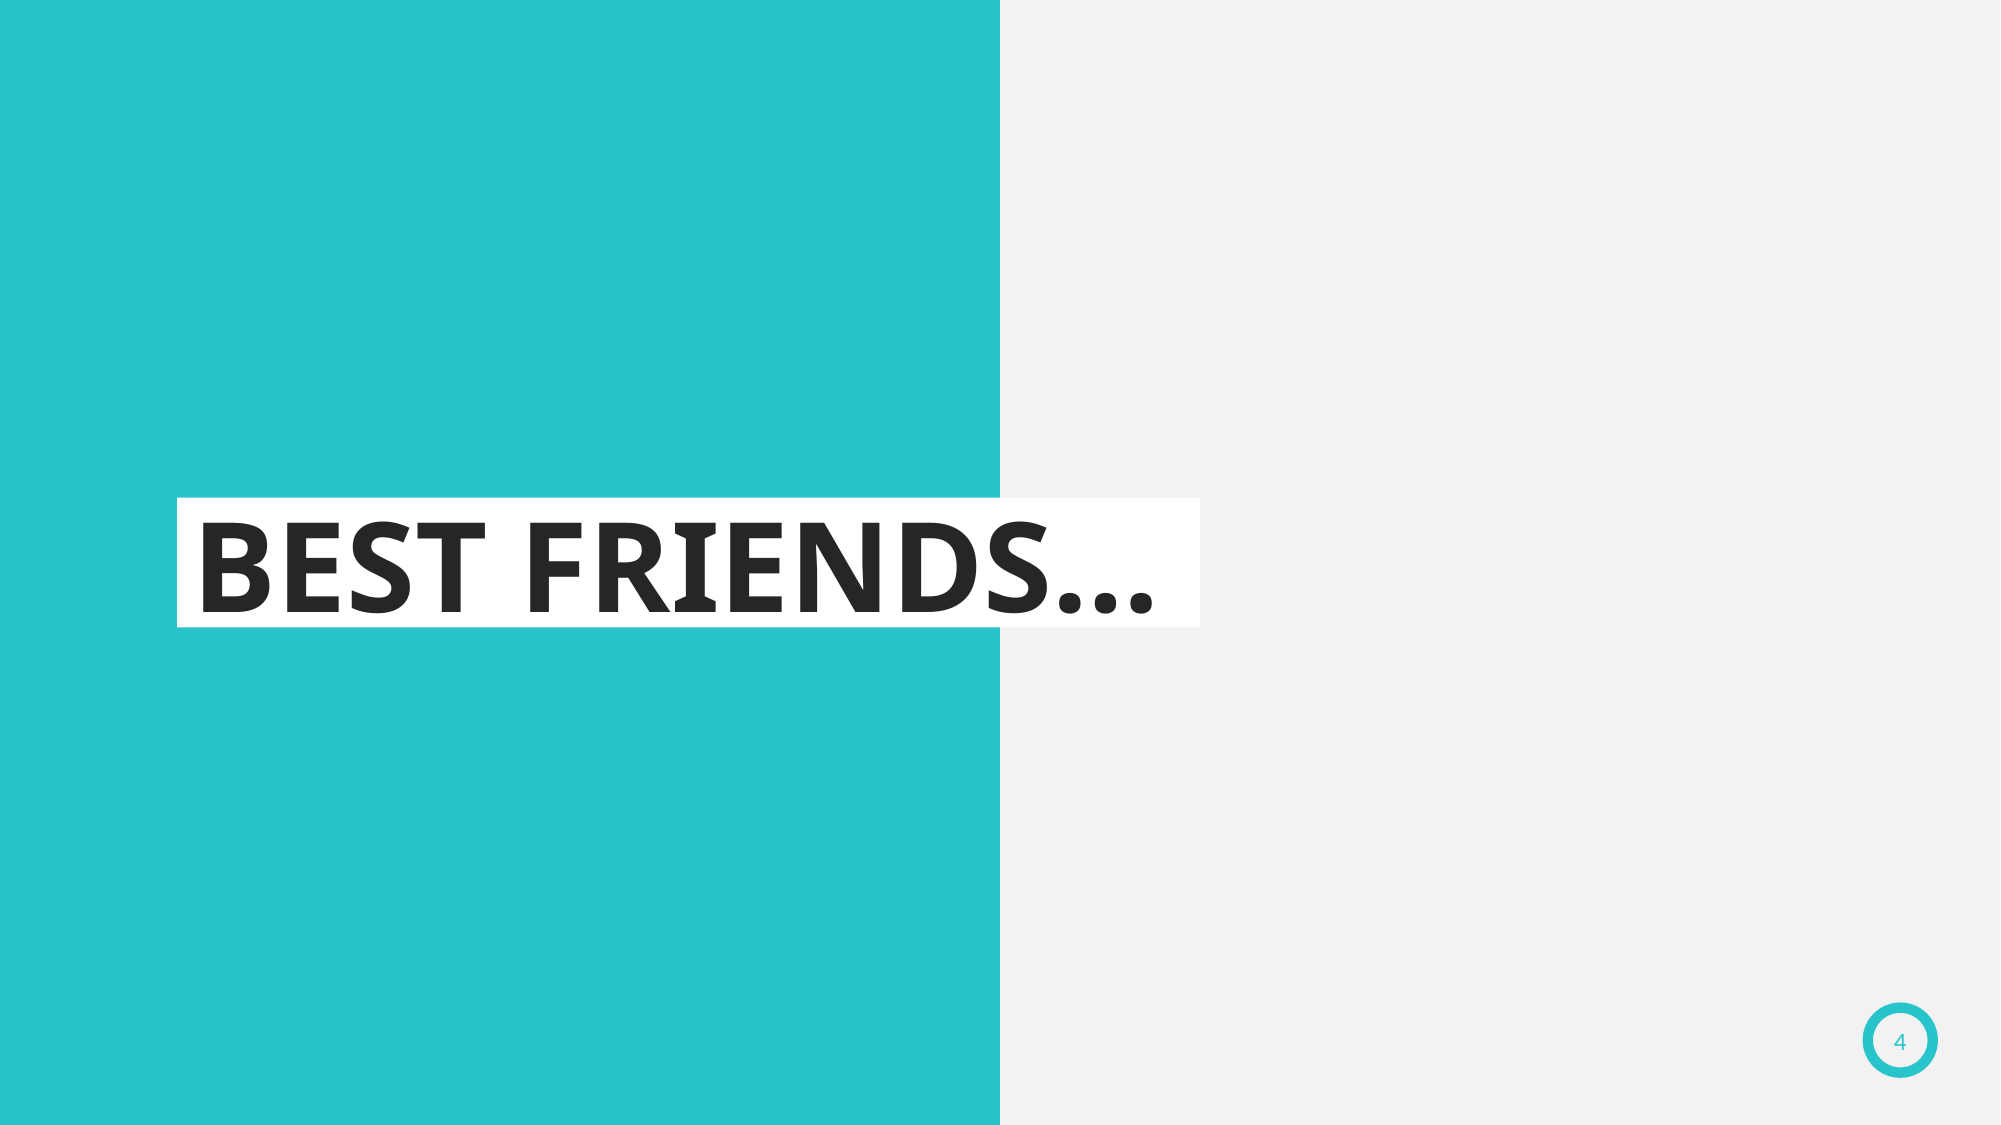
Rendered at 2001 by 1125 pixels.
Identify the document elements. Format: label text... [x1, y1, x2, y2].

slide_number 4 [1862, 1002, 1938, 1078]
title BEST FRIENDS… [177, 497, 1200, 628]
